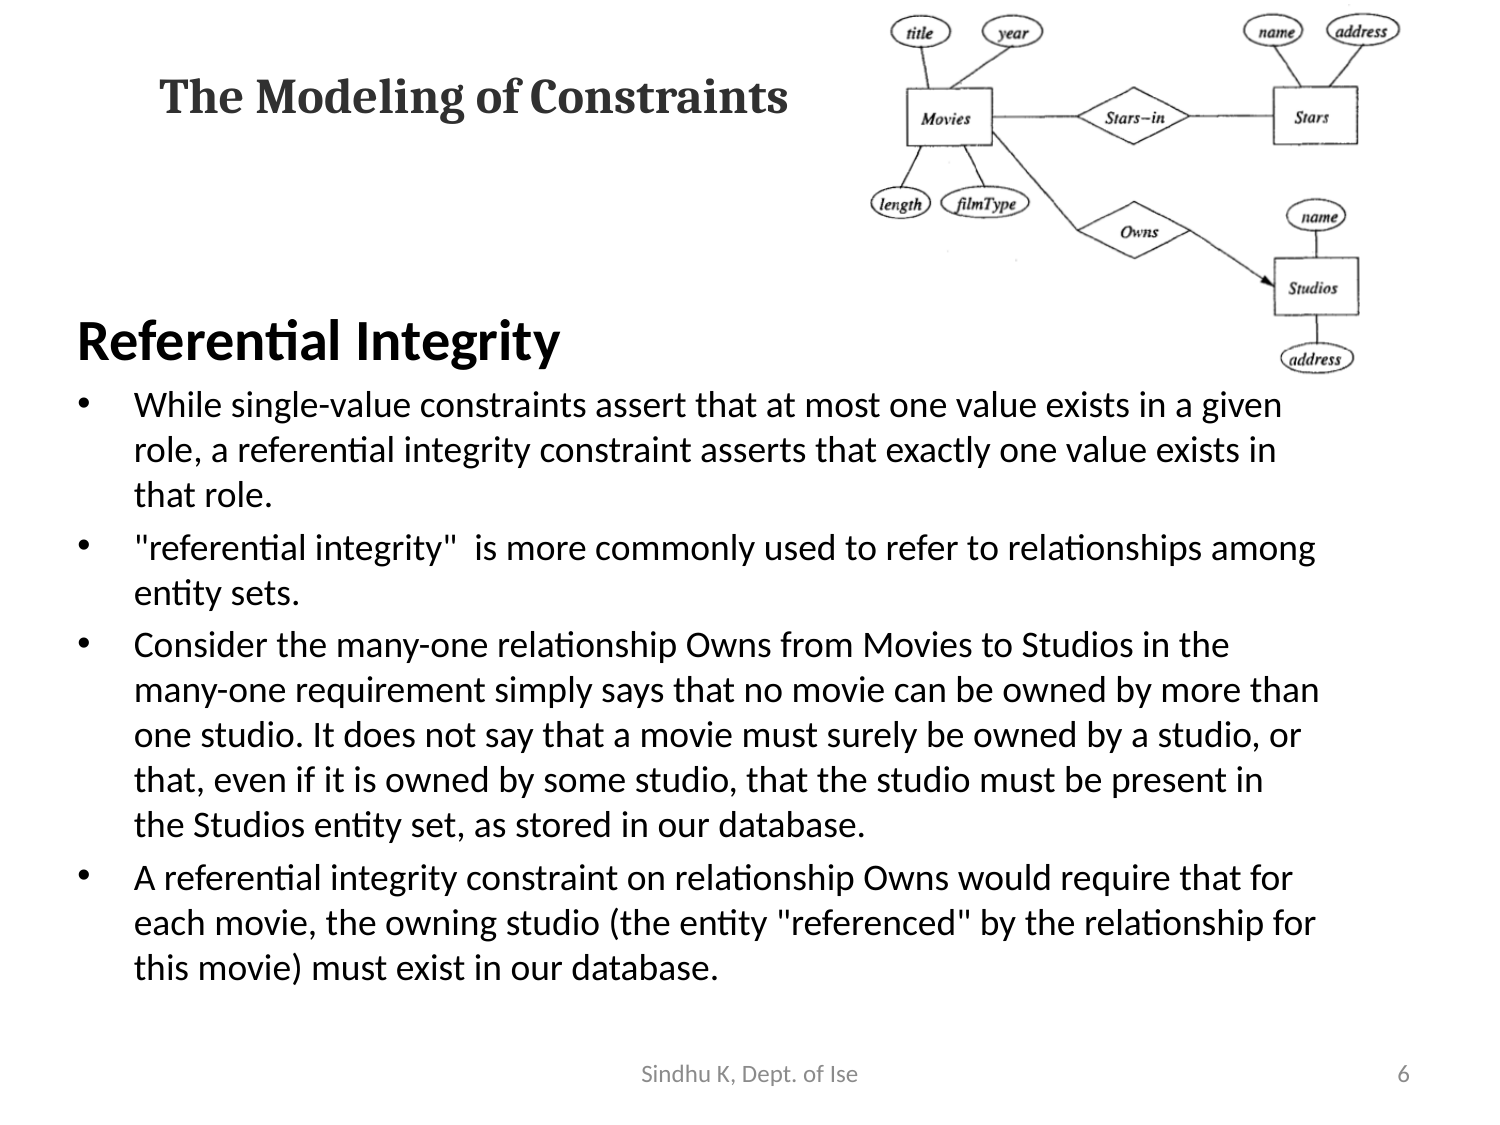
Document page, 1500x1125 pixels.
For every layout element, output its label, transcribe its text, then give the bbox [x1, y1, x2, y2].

footer Sindhu K, Dept. of Ise [512, 1042, 988, 1103]
picture [868, 2, 1424, 385]
list Referential Integrity While single-value constraints assert that at most one value exists in a given role, a referential integrity constraint asserts that exactly one value exists in that role. "referential integrity" is more commonly used to refer to relationships among entity sets. Consider the many-one relationship Owns from Movies to Studios in the many-one requirement simply says that no movie can be owned by more than one studio. It does not say that a movie must surely be owned by a studio, or that, even if it is owned by some studio, that the studio must be present in the Studios entity set, as stored in our database. A referential integrity constraint on relationship Owns would require that for each movie, the owning studio (the entity "referenced" by the relationship for this movie) must exist in our database. [62, 295, 1338, 1025]
title The Modeling of Constraints [50, 45, 863, 142]
slide_number 6 [1074, 1042, 1425, 1103]
